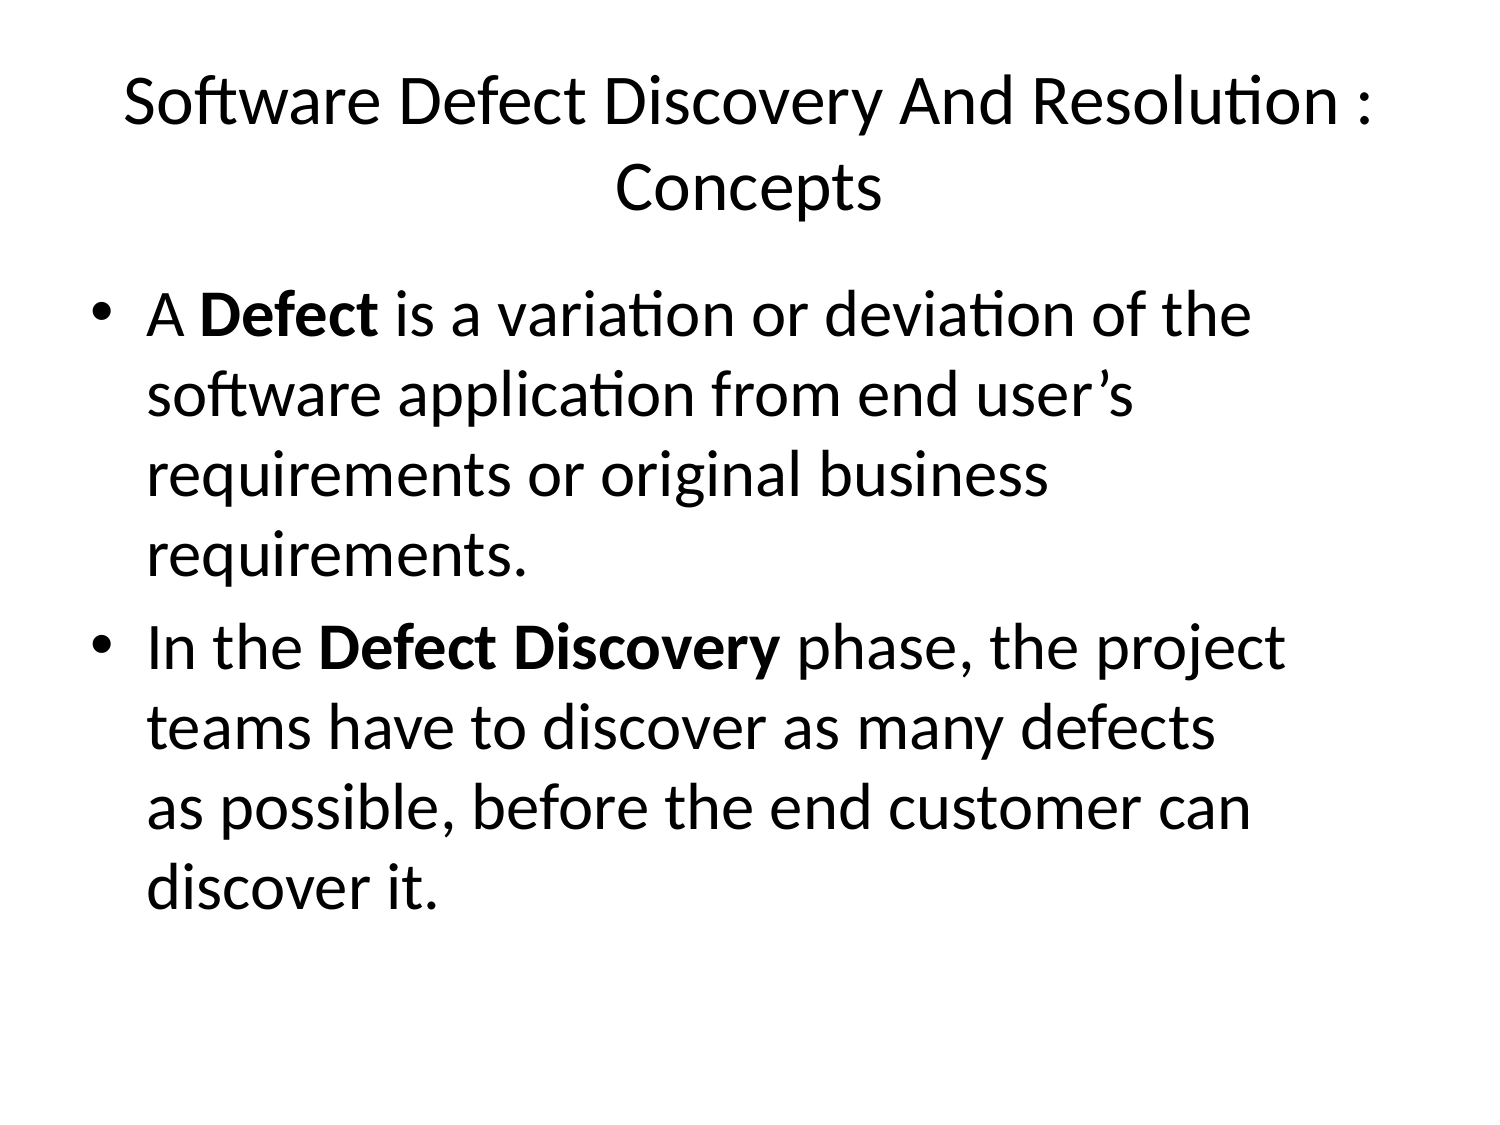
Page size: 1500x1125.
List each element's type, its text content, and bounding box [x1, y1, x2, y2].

list A Defect is a variation or deviation of the software application from end user’s requirements or original business requirements. In the Defect Discovery phase, the project teams have to discover as many defects as possible, before the end customer can discover it. [75, 262, 1425, 1005]
title Software Defect Discovery And Resolution : Concepts [75, 45, 1425, 233]
